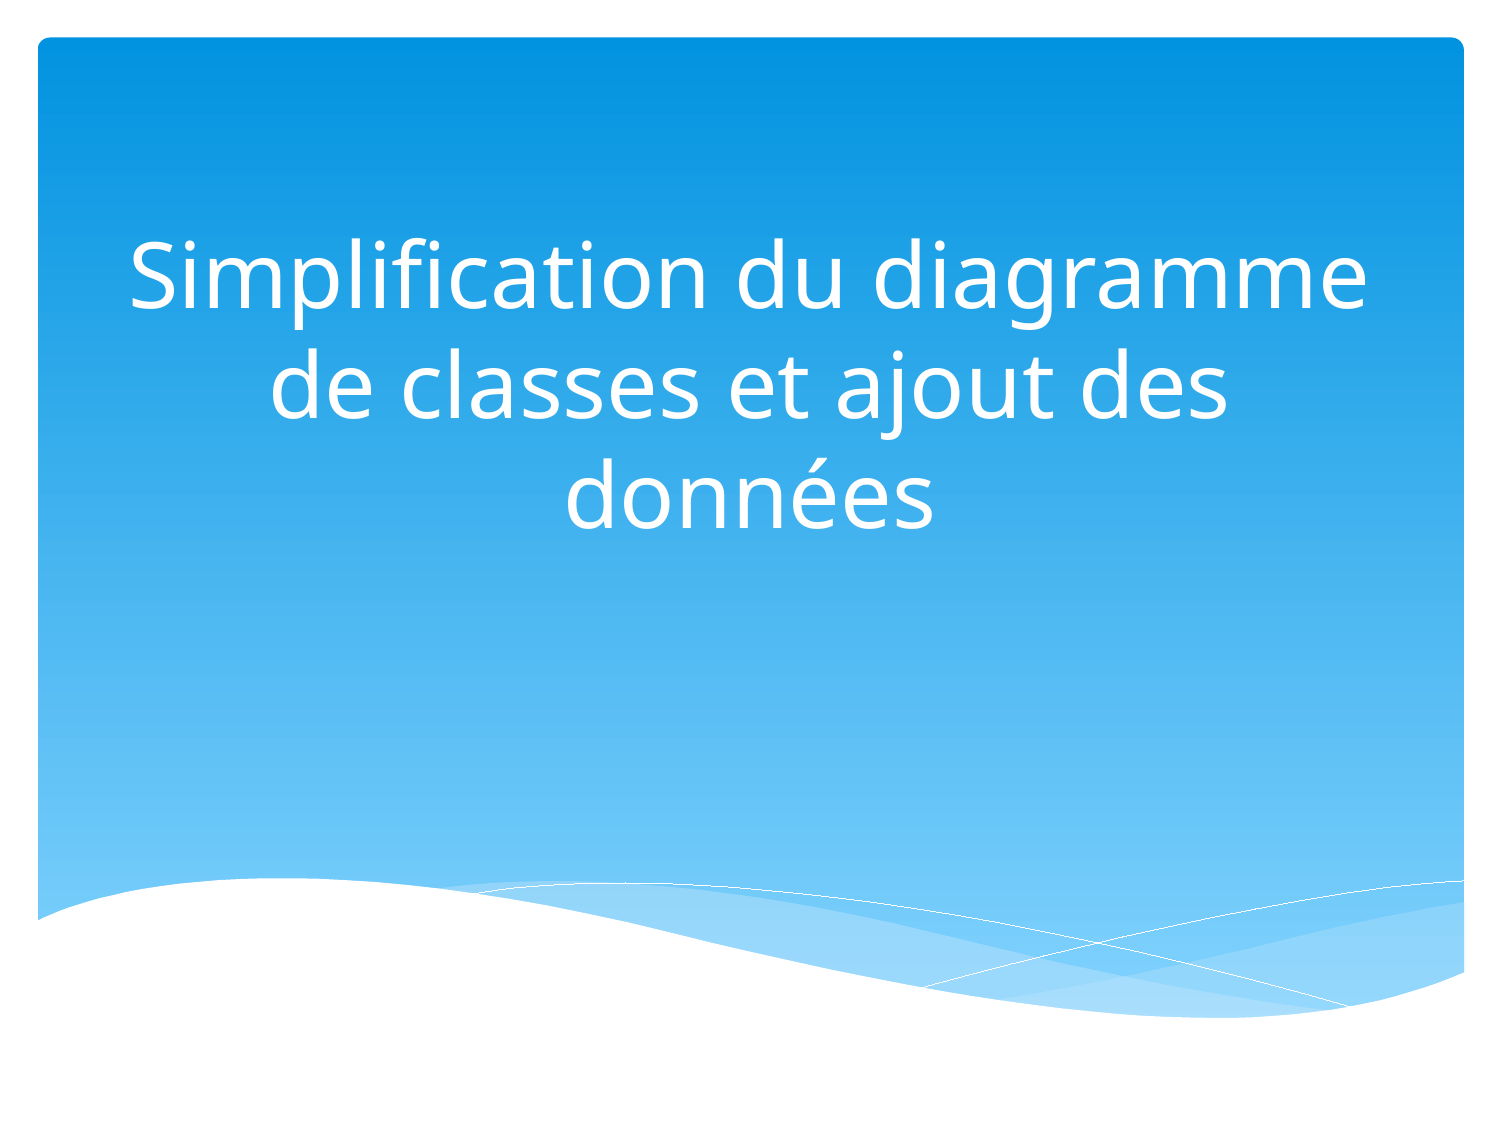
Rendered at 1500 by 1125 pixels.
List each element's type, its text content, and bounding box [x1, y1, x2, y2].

title Simplification du diagramme de classes et ajout des données [112, 262, 1388, 555]
